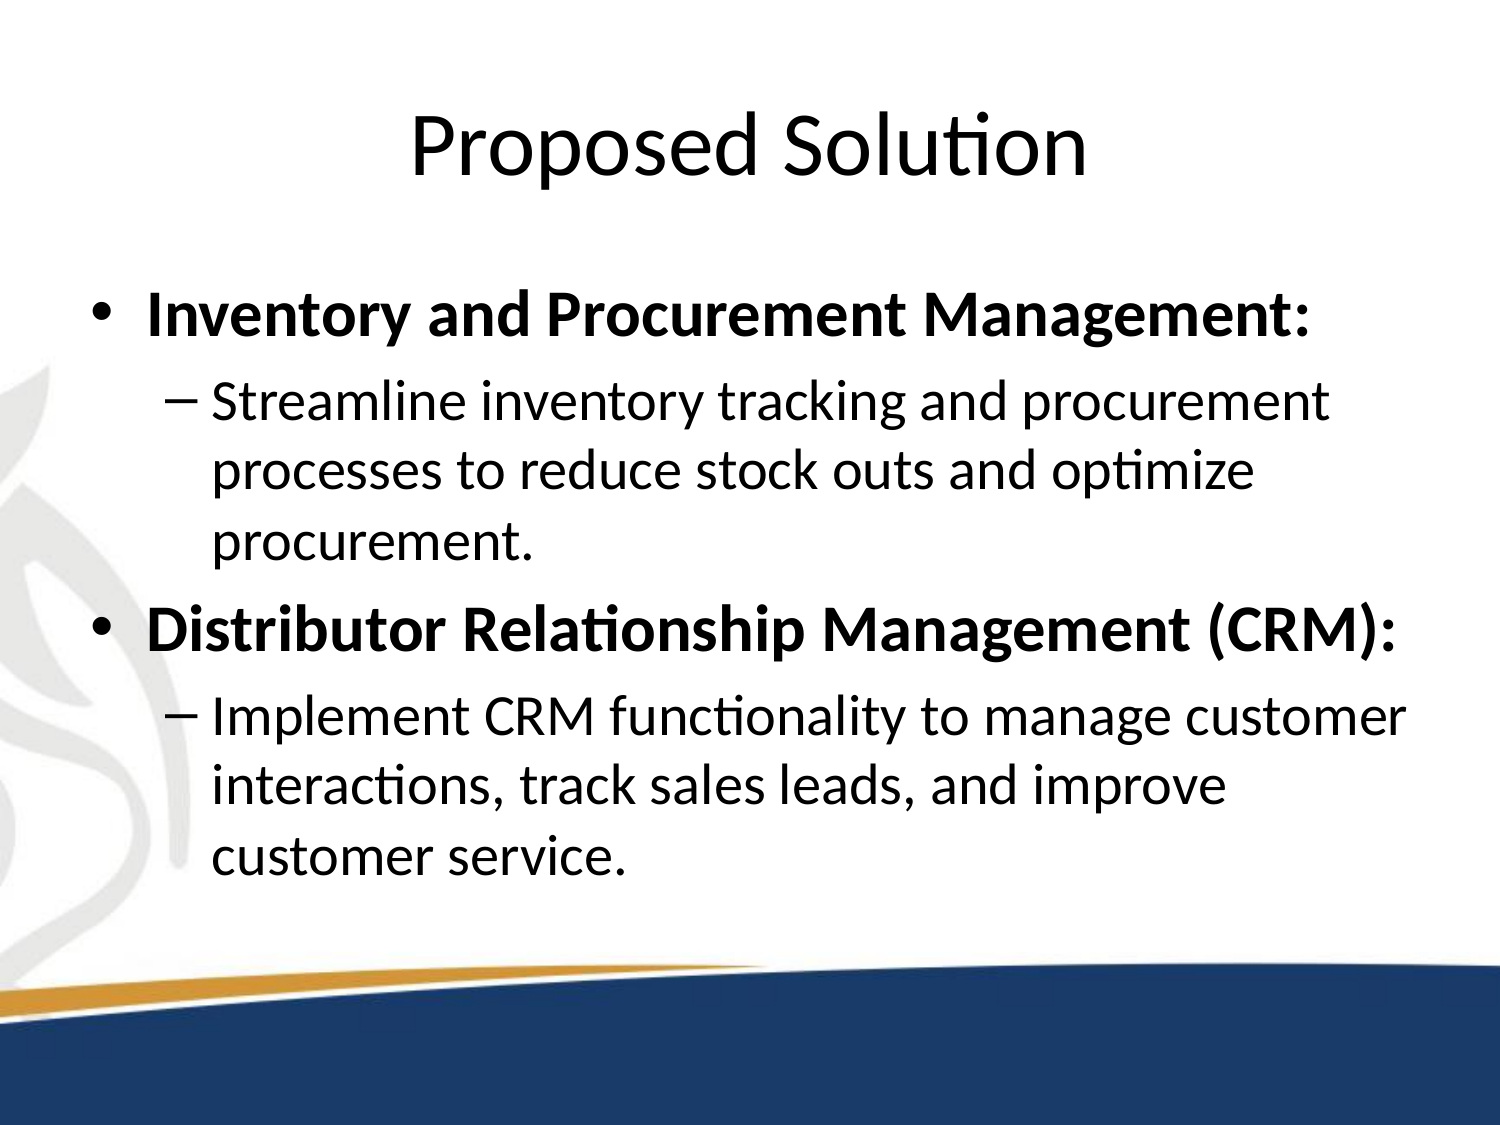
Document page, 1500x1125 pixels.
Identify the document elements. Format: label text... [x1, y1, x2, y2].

picture [0, 0, 1500, 1125]
title Proposed Solution [75, 45, 1425, 233]
list Inventory and Procurement Management: Streamline inventory tracking and procurement processes to reduce stock outs and optimize procurement. Distributor Relationship Management (CRM): Implement CRM functionality to manage customer interactions, track sales leads, and improve customer service. [75, 262, 1425, 1005]
